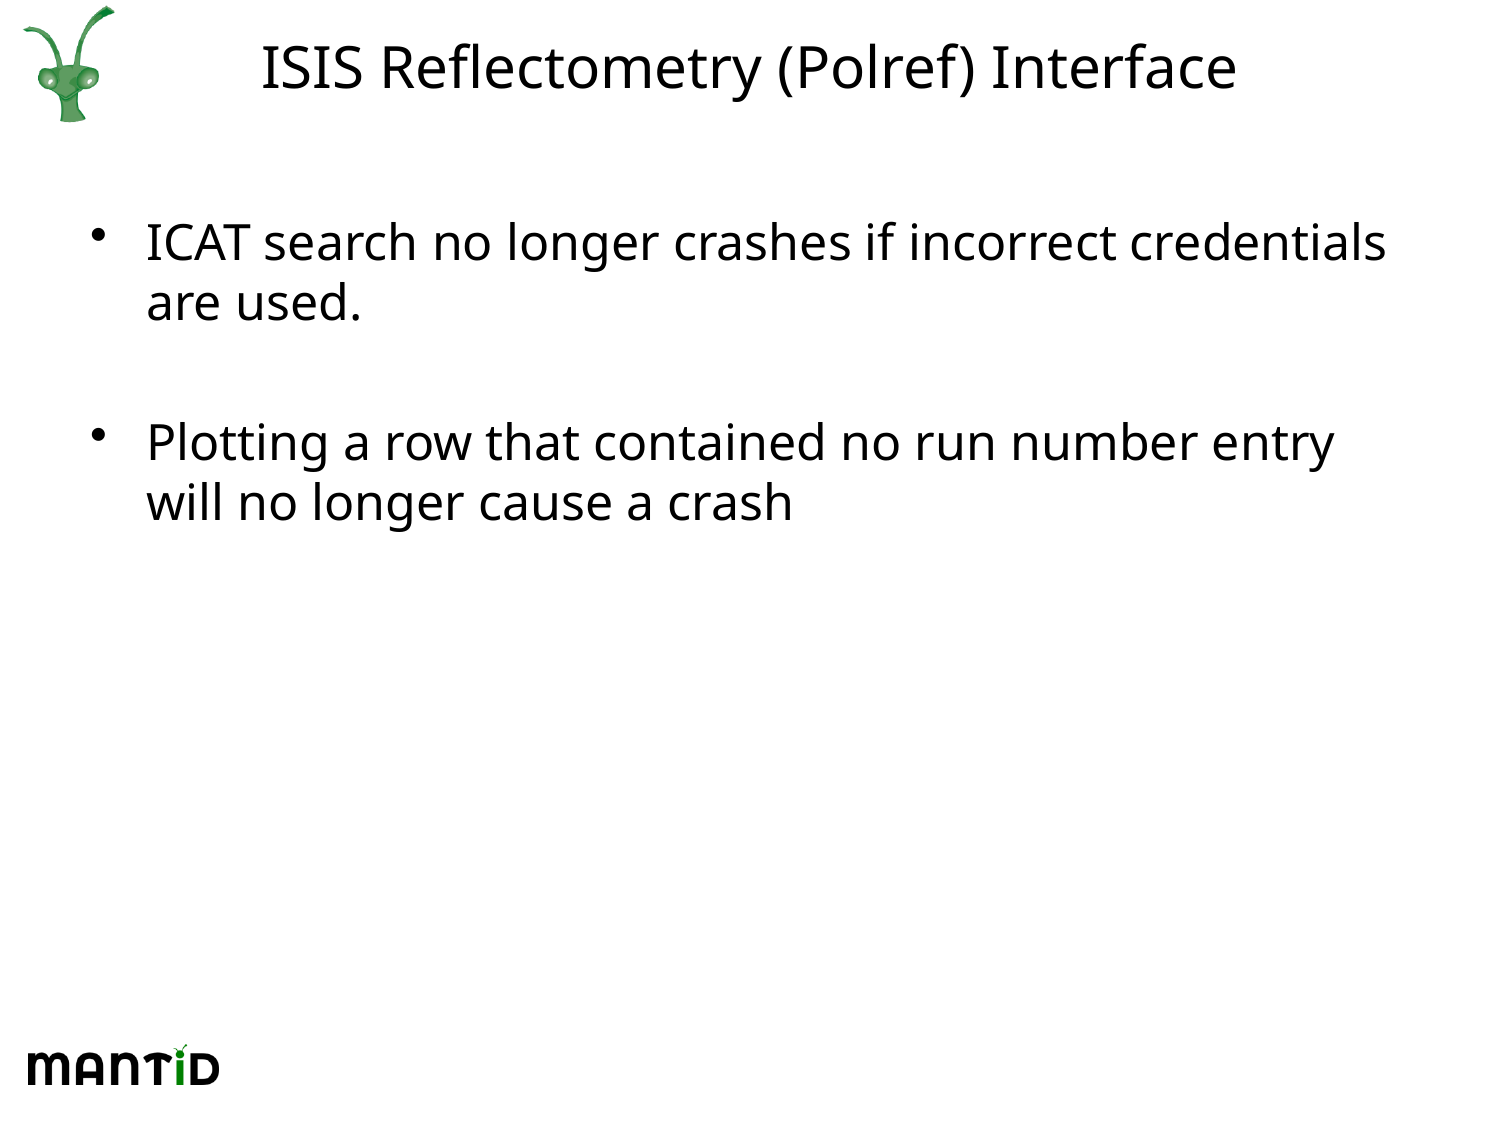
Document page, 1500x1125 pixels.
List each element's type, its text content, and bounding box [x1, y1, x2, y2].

title ISIS Reflectometry (Polref) Interface [75, 0, 1425, 160]
picture [0, 0, 75, 127]
picture [28, 1044, 219, 1085]
list ICAT search no longer crashes if incorrect credentials are used. Plotting a row that contained no run number entry will no longer cause a crash [75, 203, 1425, 894]
